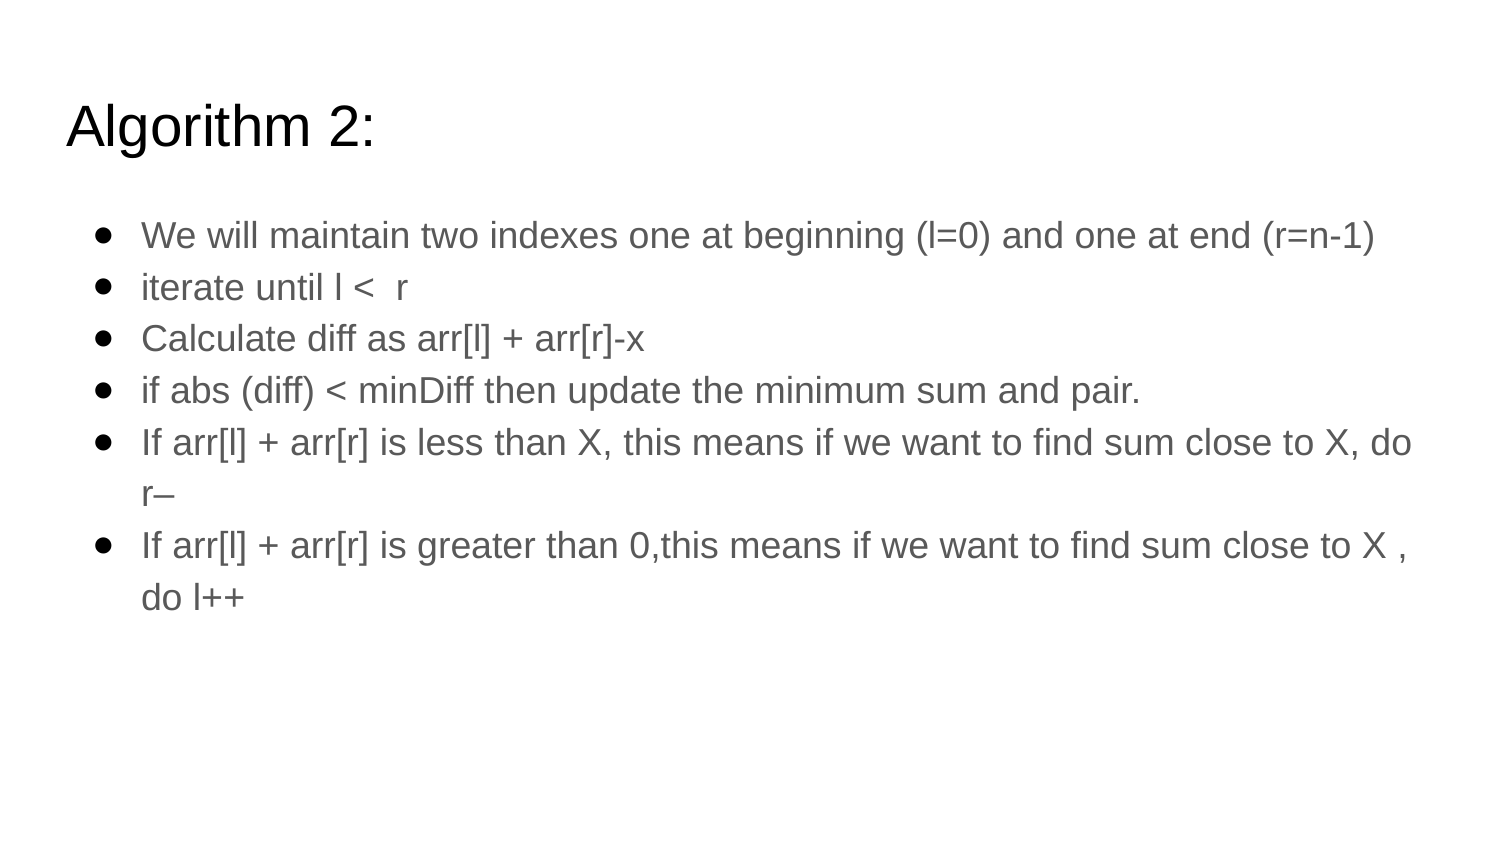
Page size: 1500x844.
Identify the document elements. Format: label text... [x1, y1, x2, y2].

title Algorithm 2: [51, 72, 1449, 167]
list We will maintain two indexes one at beginning (l=0) and one at end (r=n-1) iterate until l < r Calculate diff as arr[l] + arr[r]-x if abs (diff) < minDiff then update the minimum sum and pair. If arr[l] + arr[r] is less than X, this means if we want to find sum close to X, do r– If arr[l] + arr[r] is greater than 0,this means if we want to find sum close to X , do l++ [51, 189, 1449, 750]
